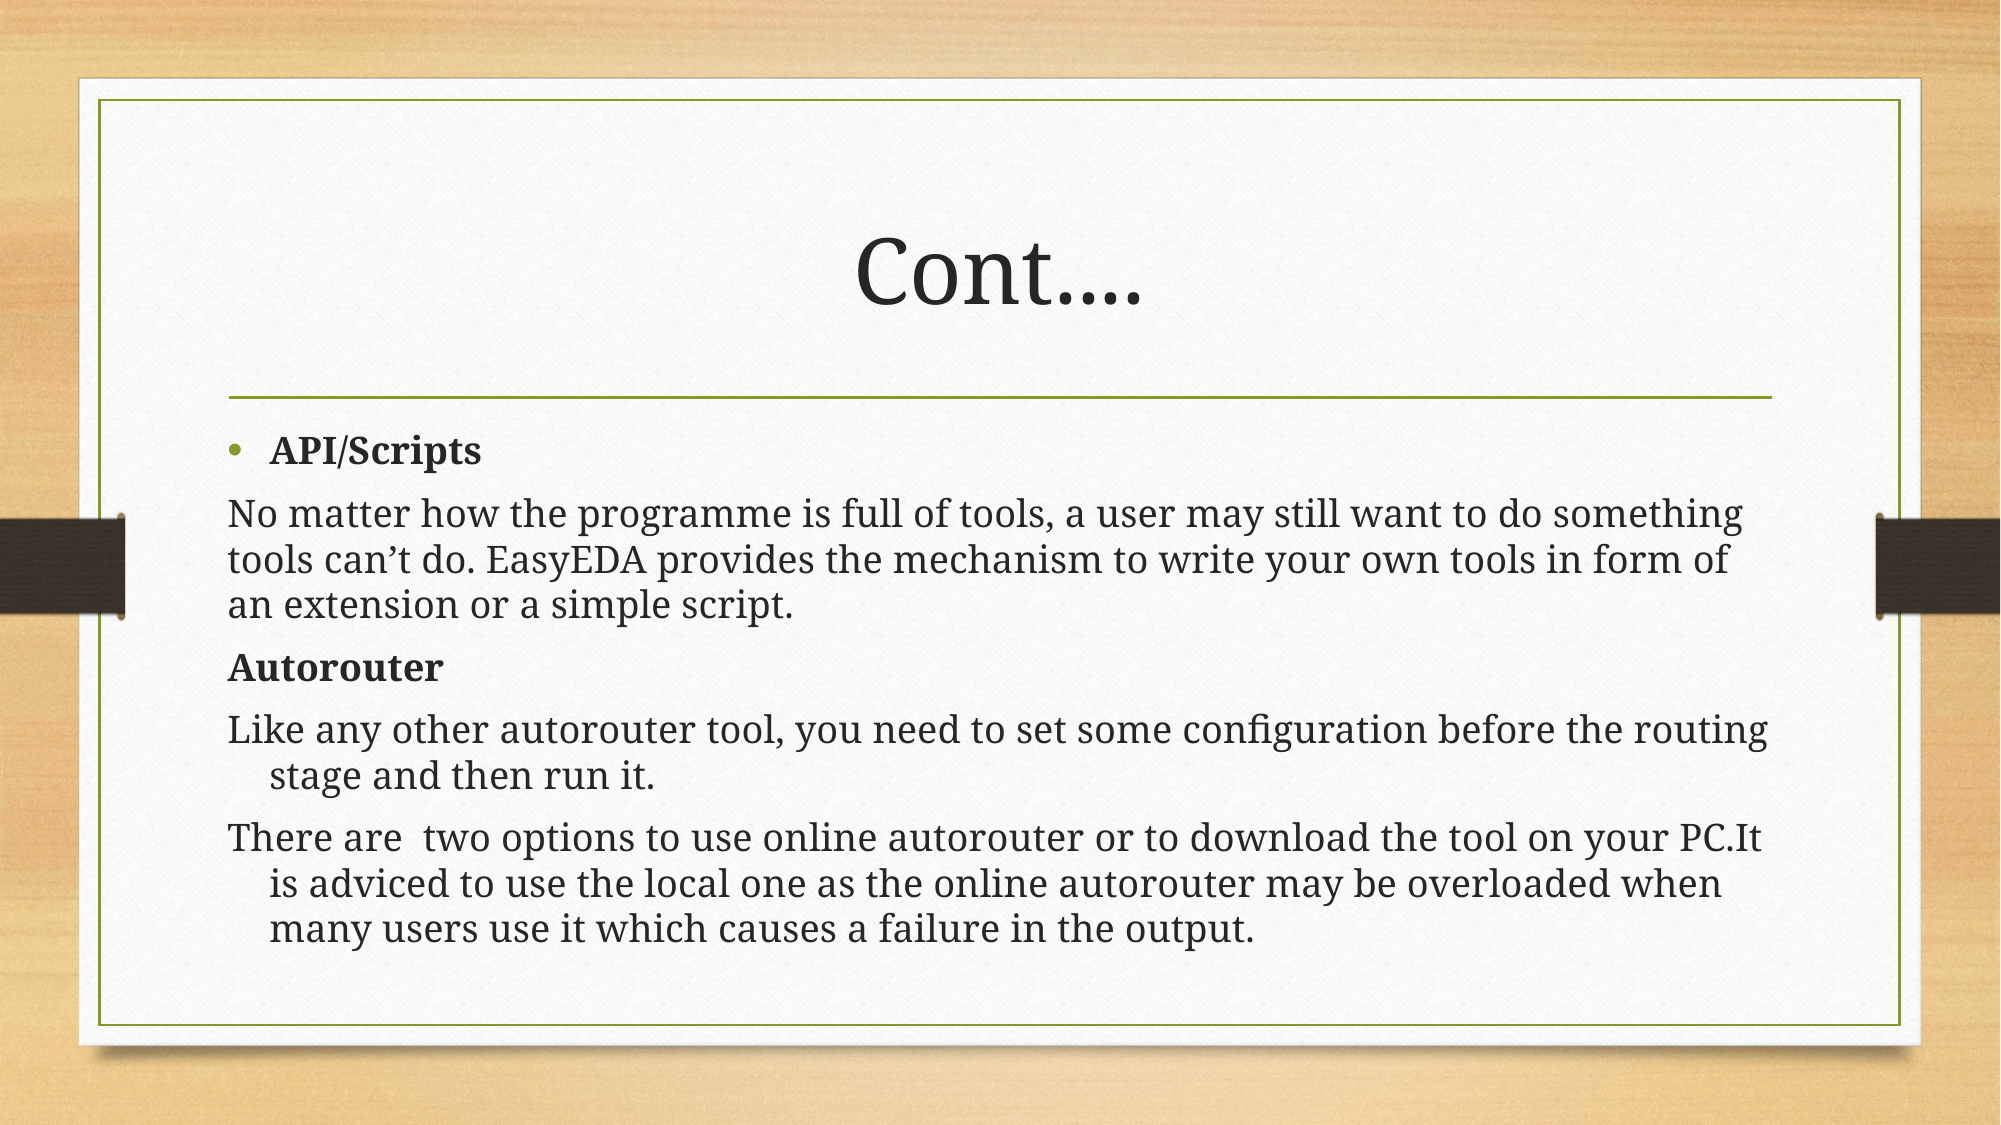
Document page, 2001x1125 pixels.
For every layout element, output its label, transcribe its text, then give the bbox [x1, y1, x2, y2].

title Cont.... [212, 161, 1788, 375]
list API/Scripts No matter how the programme is full of tools, a user may still want to do something tools can’t do. EasyEDA provides the mechanism to write your own tools in form of an extension or a simple script. Autorouter Like any other autorouter tool, you need to set some configuration before the routing stage and then run it. There are two options to use online autorouter or to download the tool on your PC.It is adviced to use the local one as the online autorouter may be overloaded when many users use it which causes a failure in the output. [212, 419, 1788, 964]
picture [0, 0, 2001, 1125]
